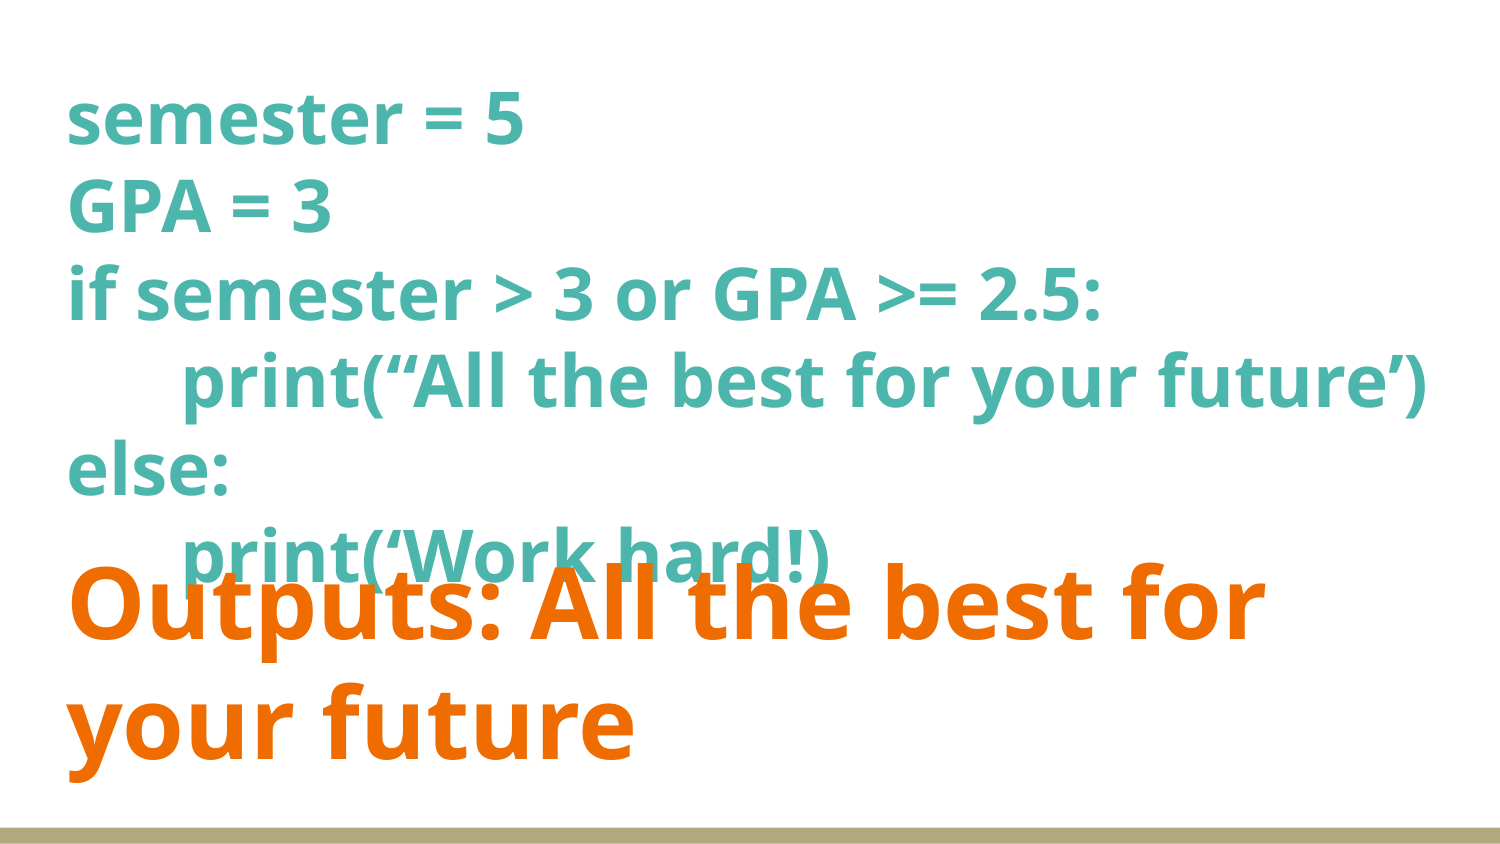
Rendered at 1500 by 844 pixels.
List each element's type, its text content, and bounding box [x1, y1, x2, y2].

title Outputs: All the best for your future [51, 533, 1449, 786]
title semester = 5 GPA = 3 if semester > 3 or GPA >= 2.5: print(“All the best for your future’) else: print(‘Work hard!) [51, 208, 1449, 461]
